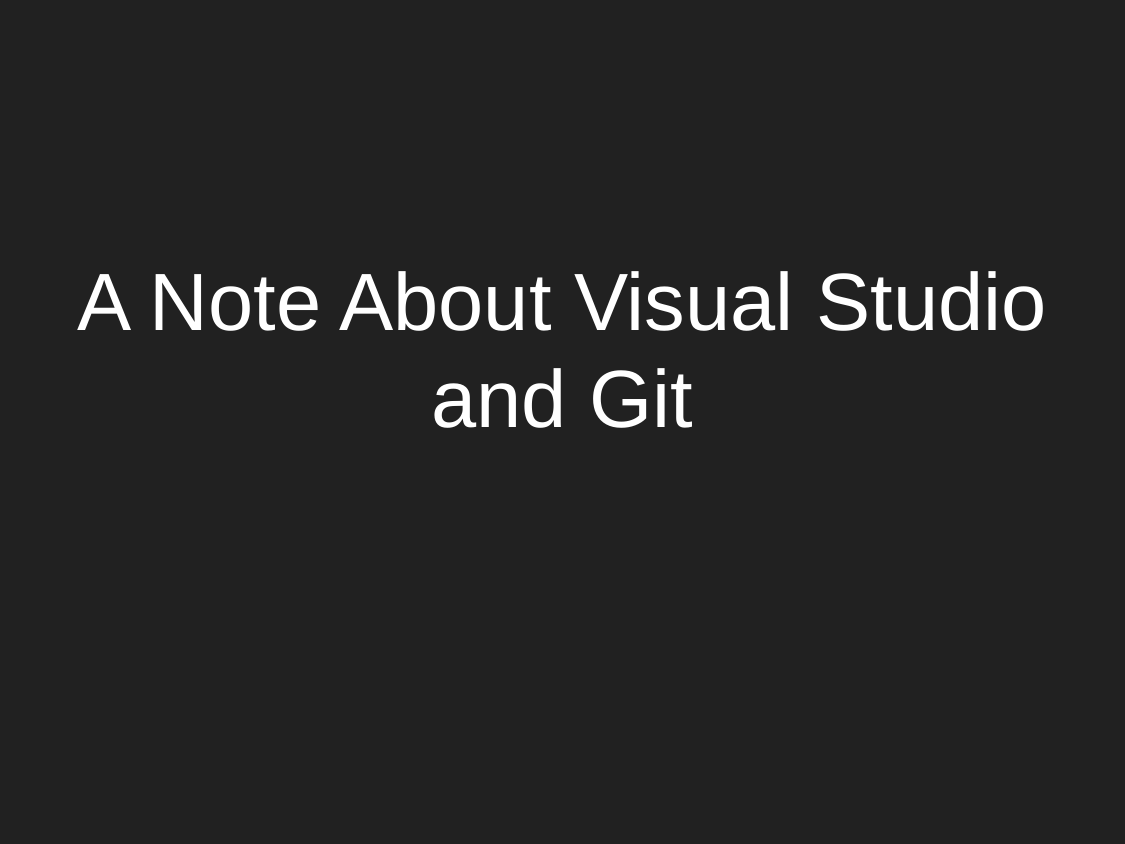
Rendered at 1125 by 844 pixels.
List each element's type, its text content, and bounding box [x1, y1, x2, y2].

title A Note About Visual Studio and Git [38, 122, 1087, 459]
